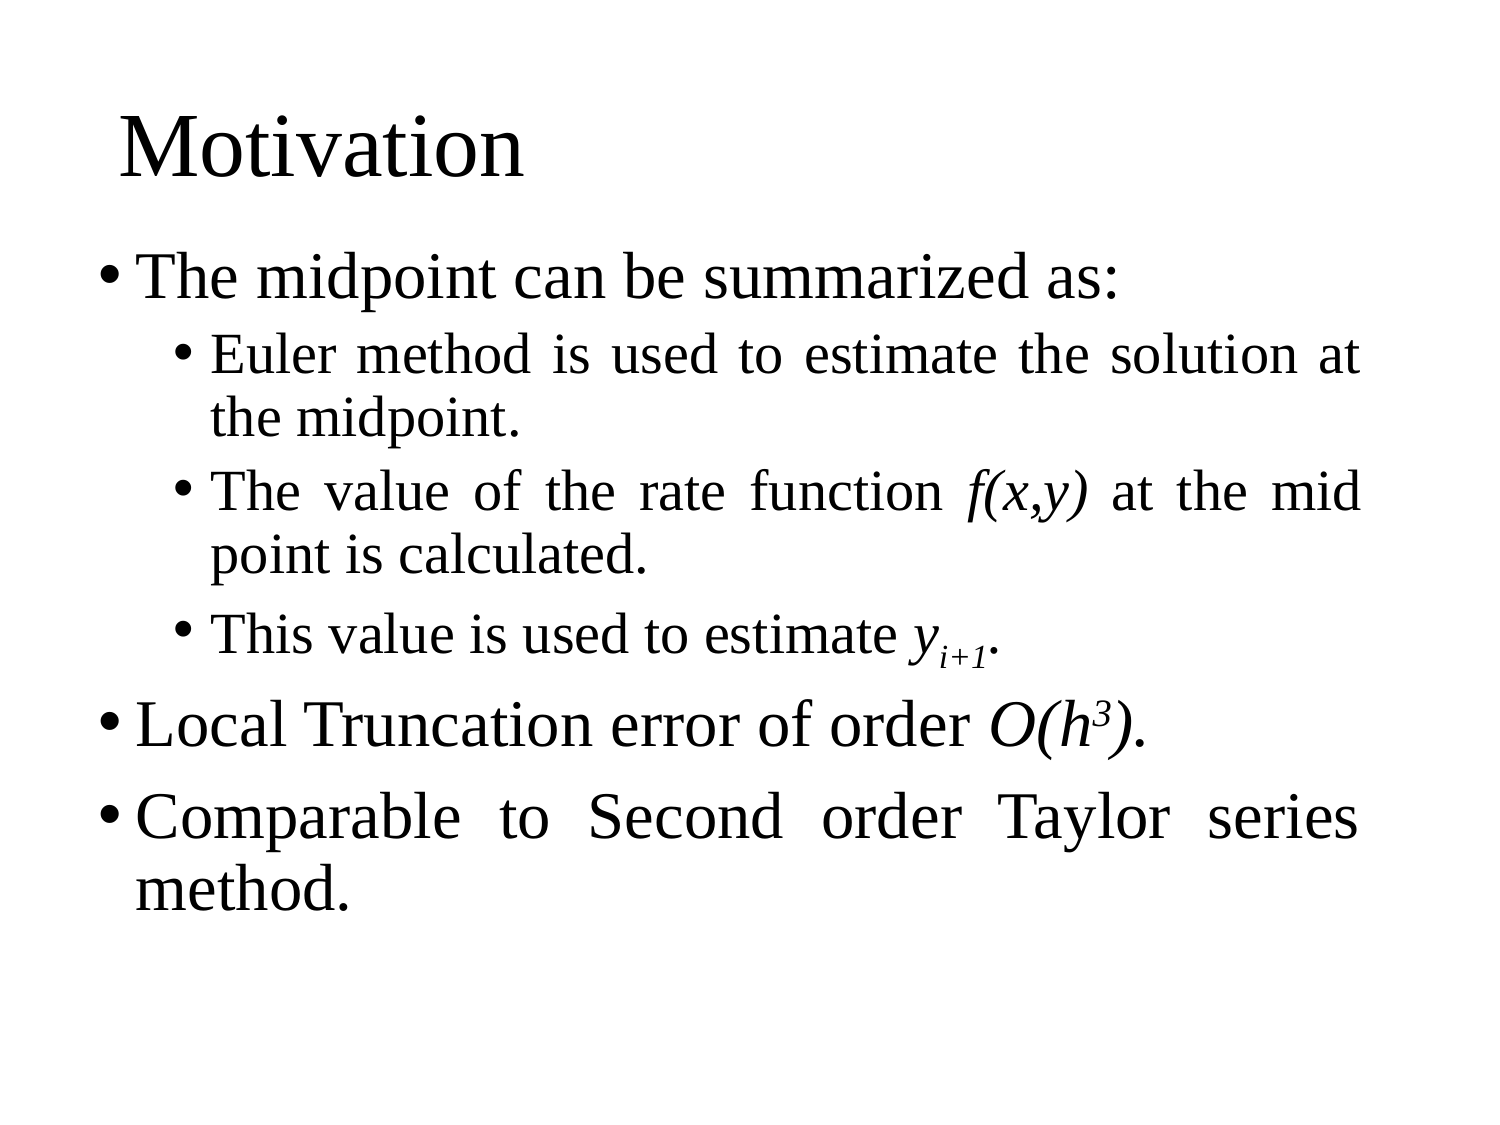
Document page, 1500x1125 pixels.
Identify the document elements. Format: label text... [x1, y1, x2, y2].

title Motivation [103, 59, 1397, 234]
list The midpoint can be summarized as: Euler method is used to estimate the solution at the midpoint. The value of the rate function f(x,y) at the mid point is calculated. This value is used to estimate yi+1. Local Truncation error of order O(h3). Comparable to Second order Taylor series method. [83, 233, 1377, 948]
